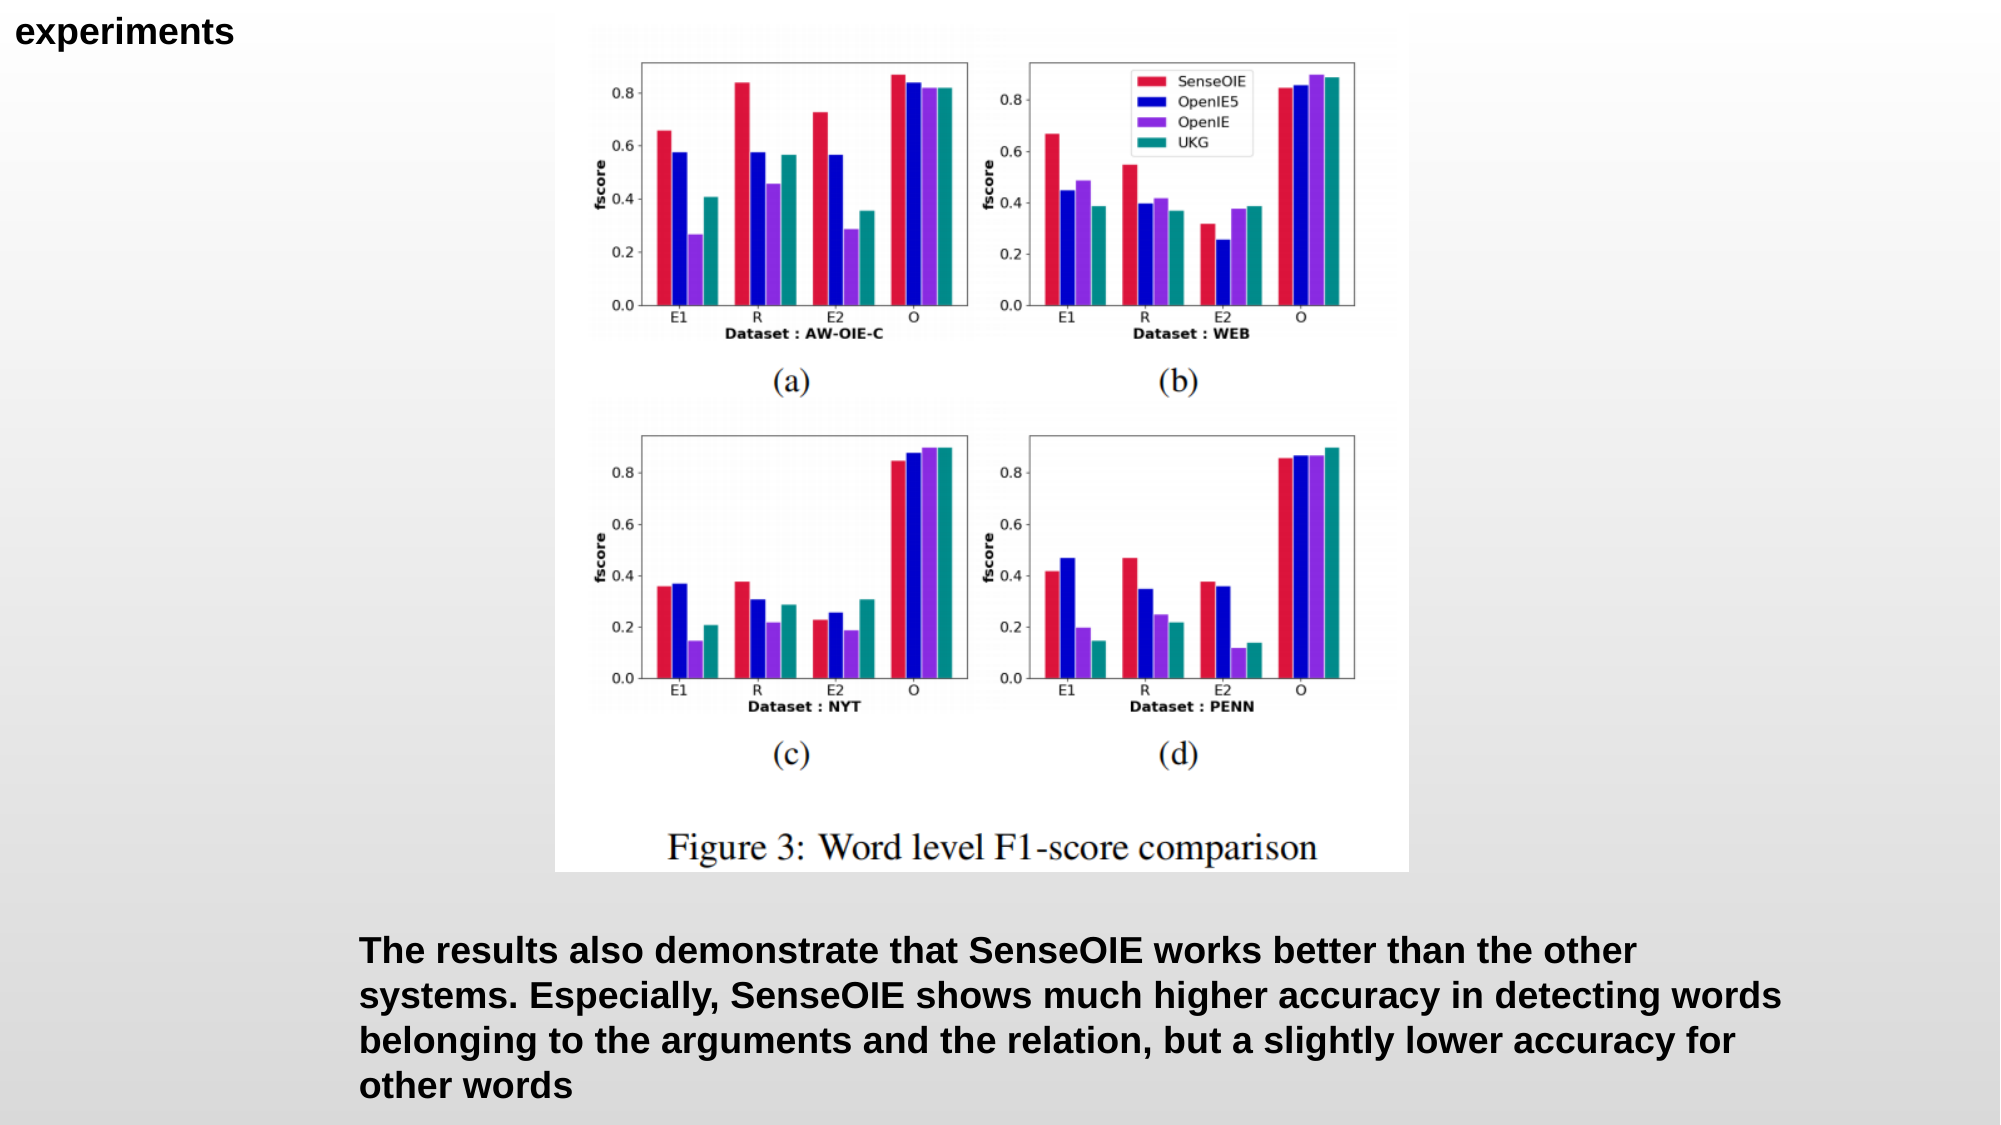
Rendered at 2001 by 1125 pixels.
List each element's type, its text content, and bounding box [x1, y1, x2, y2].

picture [555, 11, 1409, 872]
text_box experiments [0, 0, 489, 60]
text_box The results also demonstrate that SenseOIE works better than the other systems. Especially, SenseOIE shows much higher accuracy in detecting words belonging to the arguments and the relation, but a slightly lower accuracy for other words [343, 918, 1813, 1114]
